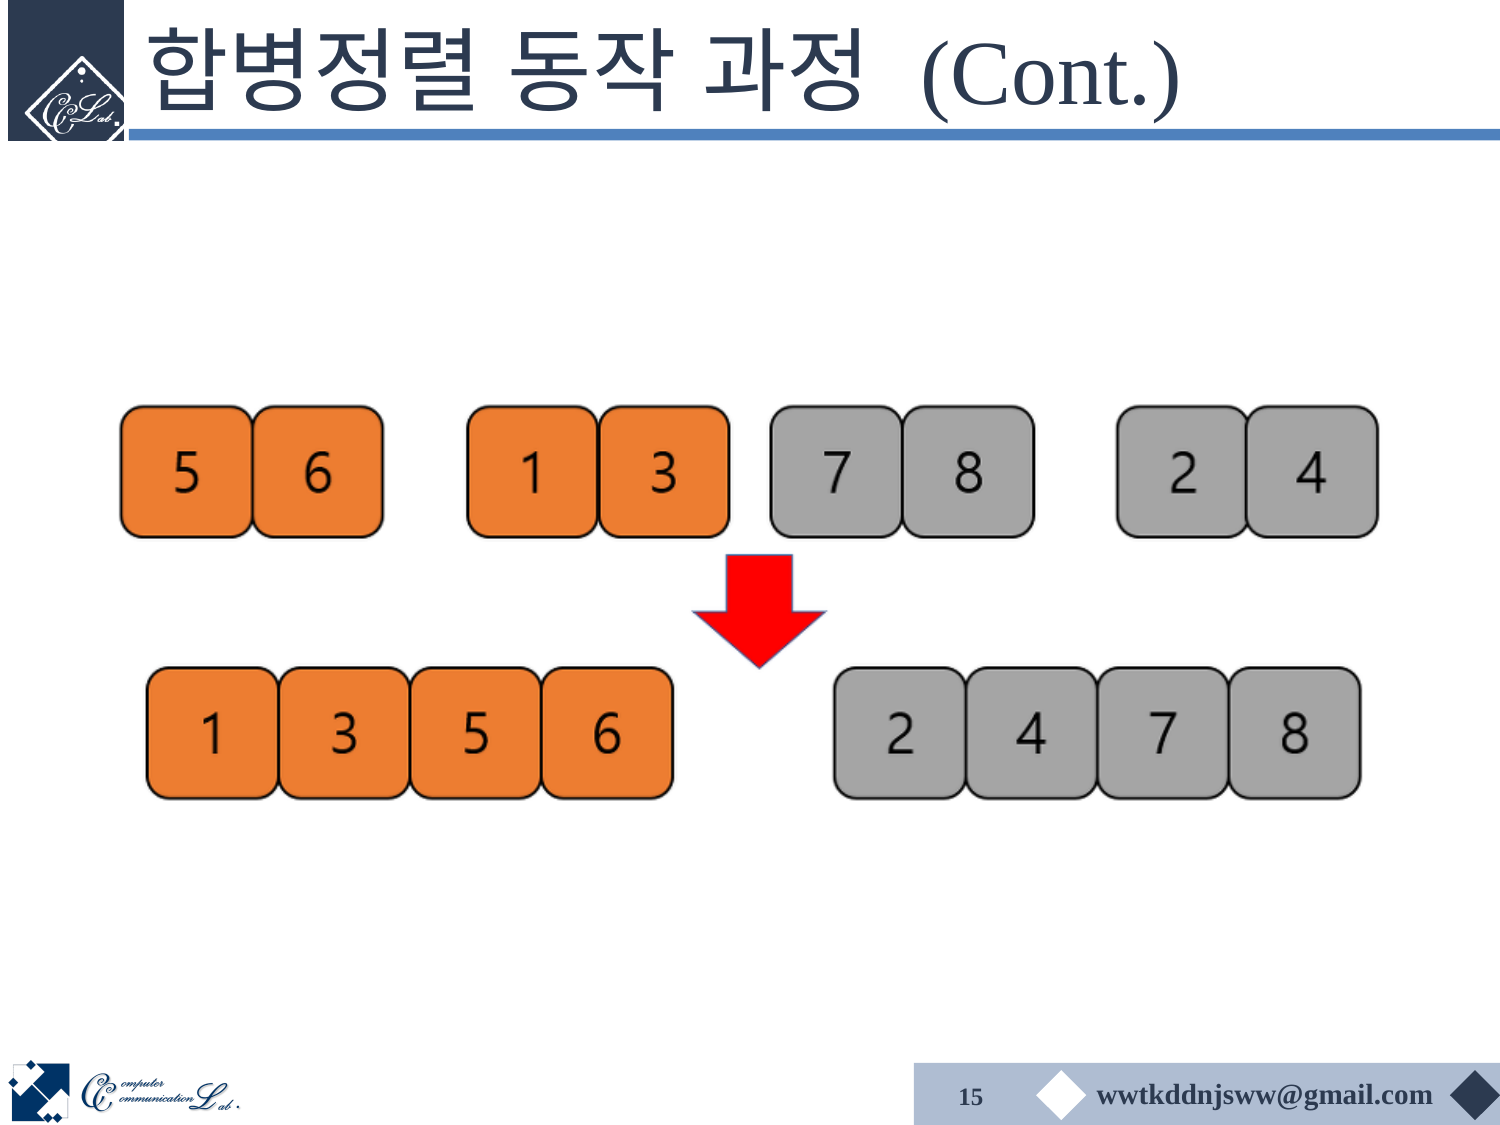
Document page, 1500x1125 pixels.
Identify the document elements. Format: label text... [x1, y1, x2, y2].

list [109, 397, 1392, 811]
title 합병정렬 동작 과정 (Cont.) [129, 10, 1474, 126]
picture [7, 1058, 243, 1125]
picture [8, 0, 124, 141]
